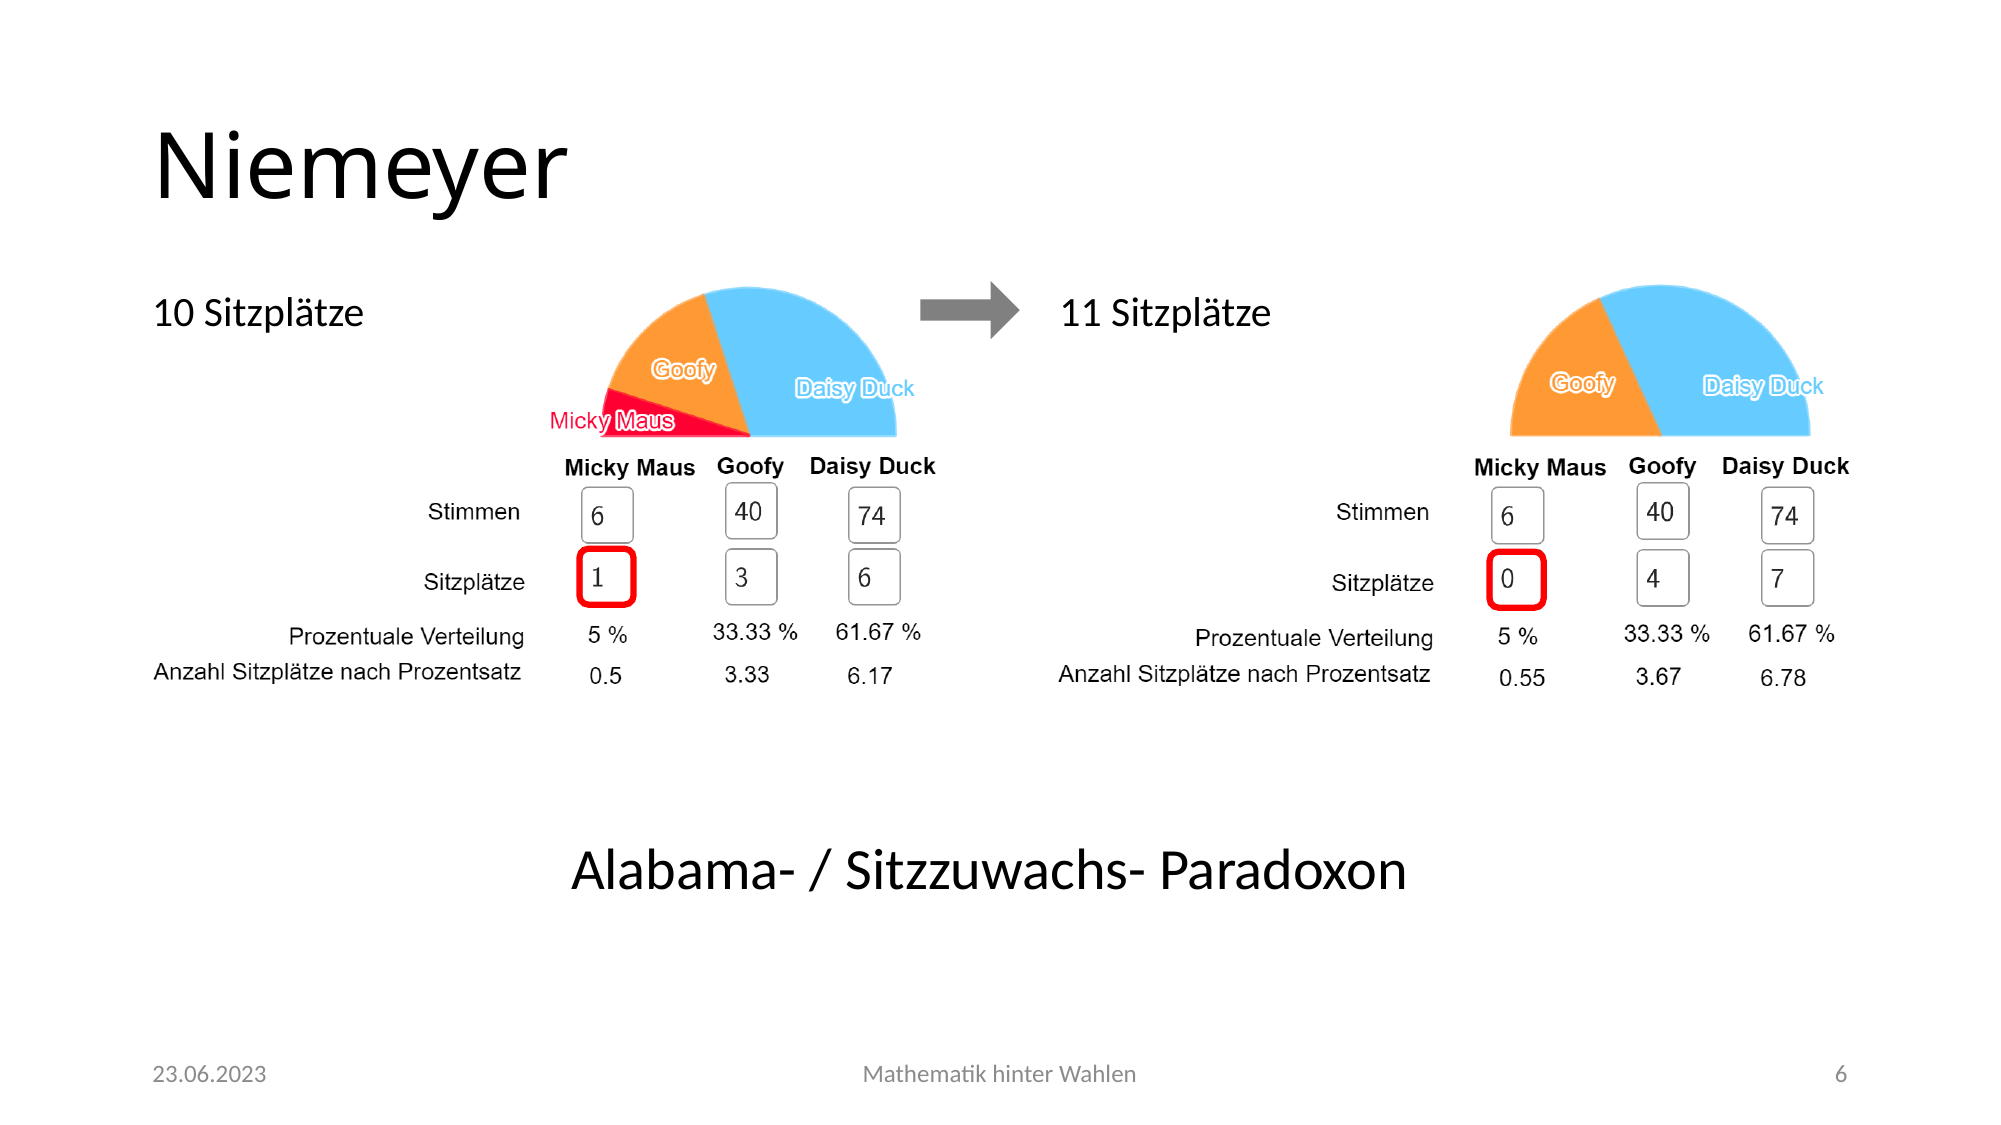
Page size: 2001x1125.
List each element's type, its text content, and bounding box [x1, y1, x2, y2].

text_box Alabama- / Sitzzuwachs- Paradoxon [556, 823, 1444, 909]
picture [137, 277, 944, 691]
picture [1044, 277, 1863, 691]
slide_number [137, 1042, 588, 1103]
text_box [944, 281, 1020, 340]
title Niemeyer [137, 59, 1863, 278]
footer Mathematik hinter Wahlen [662, 1042, 1338, 1103]
slide_number 6 [1412, 1042, 1863, 1103]
